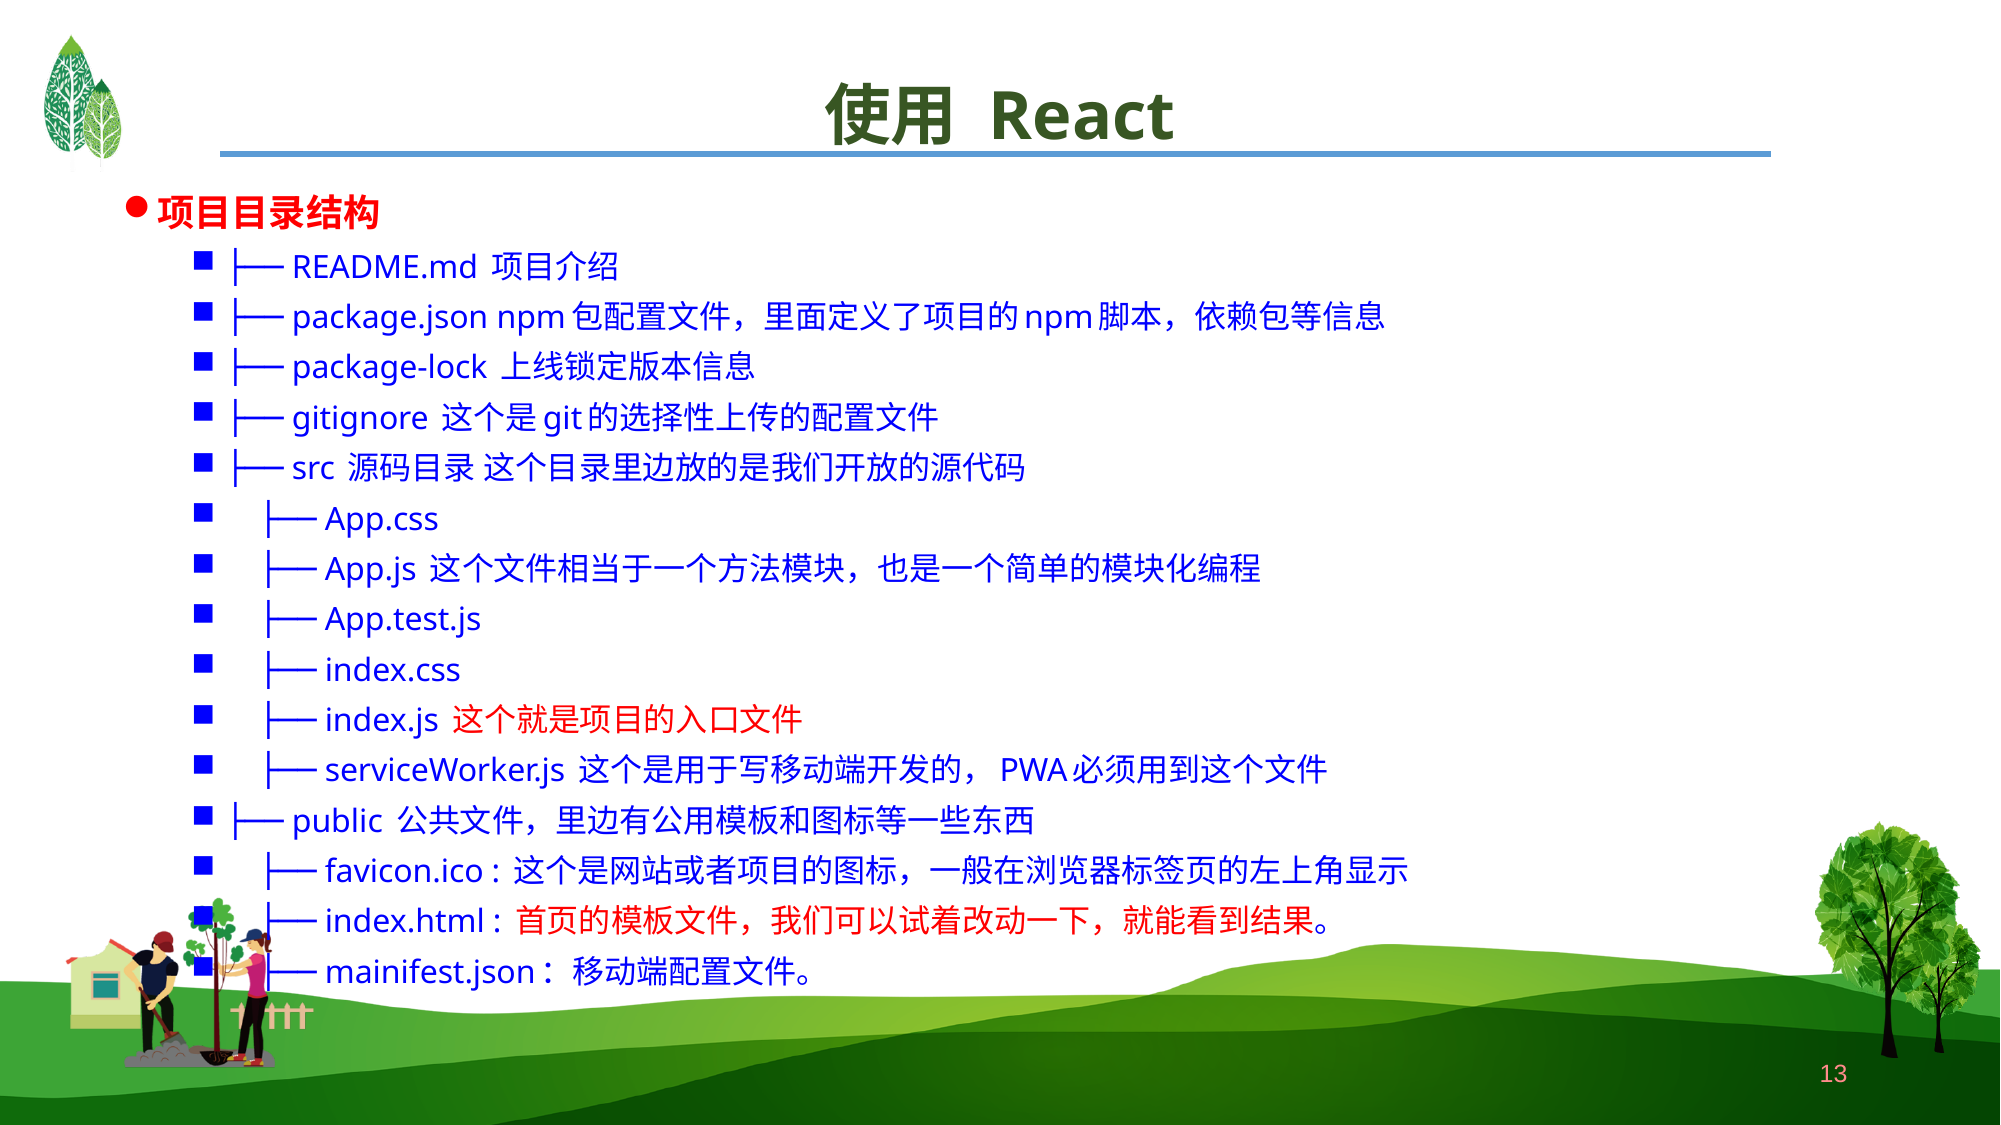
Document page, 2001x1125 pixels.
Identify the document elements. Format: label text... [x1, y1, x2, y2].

slide_number 13 [1412, 1042, 1863, 1103]
title 使用 React [137, 59, 1863, 175]
list 项目目录结构 ├── README.md 项目介绍 ├── package.json npm包配置文件，里面定义了项目的npm脚本，依赖包等信息 ├── package-lock 上线锁定版本信息 ├── gitignore 这个是git的选择性上传的配置文件 ├── src 源码目录 这个目录里边放的是我们开放的源代码 ├── App.css ├── App.js 这个文件相当于一个方法模块，也是一个简单的模块化编程 ├── App.test.js ├── index.css ├── index.js 这个就是项目的入口文件 ├── serviceWorker.js 这个是用于写移动端开发的，PWA必须用到这个文件 ├── public 公共文件，里边有公用模板和图标等一些东西 ├── favicon.ico : 这个是网站或者项目的图标，一般在浏览器标签页的左上角显示 ├── index.html : 首页的模板文件，我们可以试着改动一下，就能看到结果。 ├── mainifest.json：移动端配置文件。 [107, 175, 1906, 1006]
picture [43, 34, 131, 176]
picture [0, 821, 2000, 1125]
